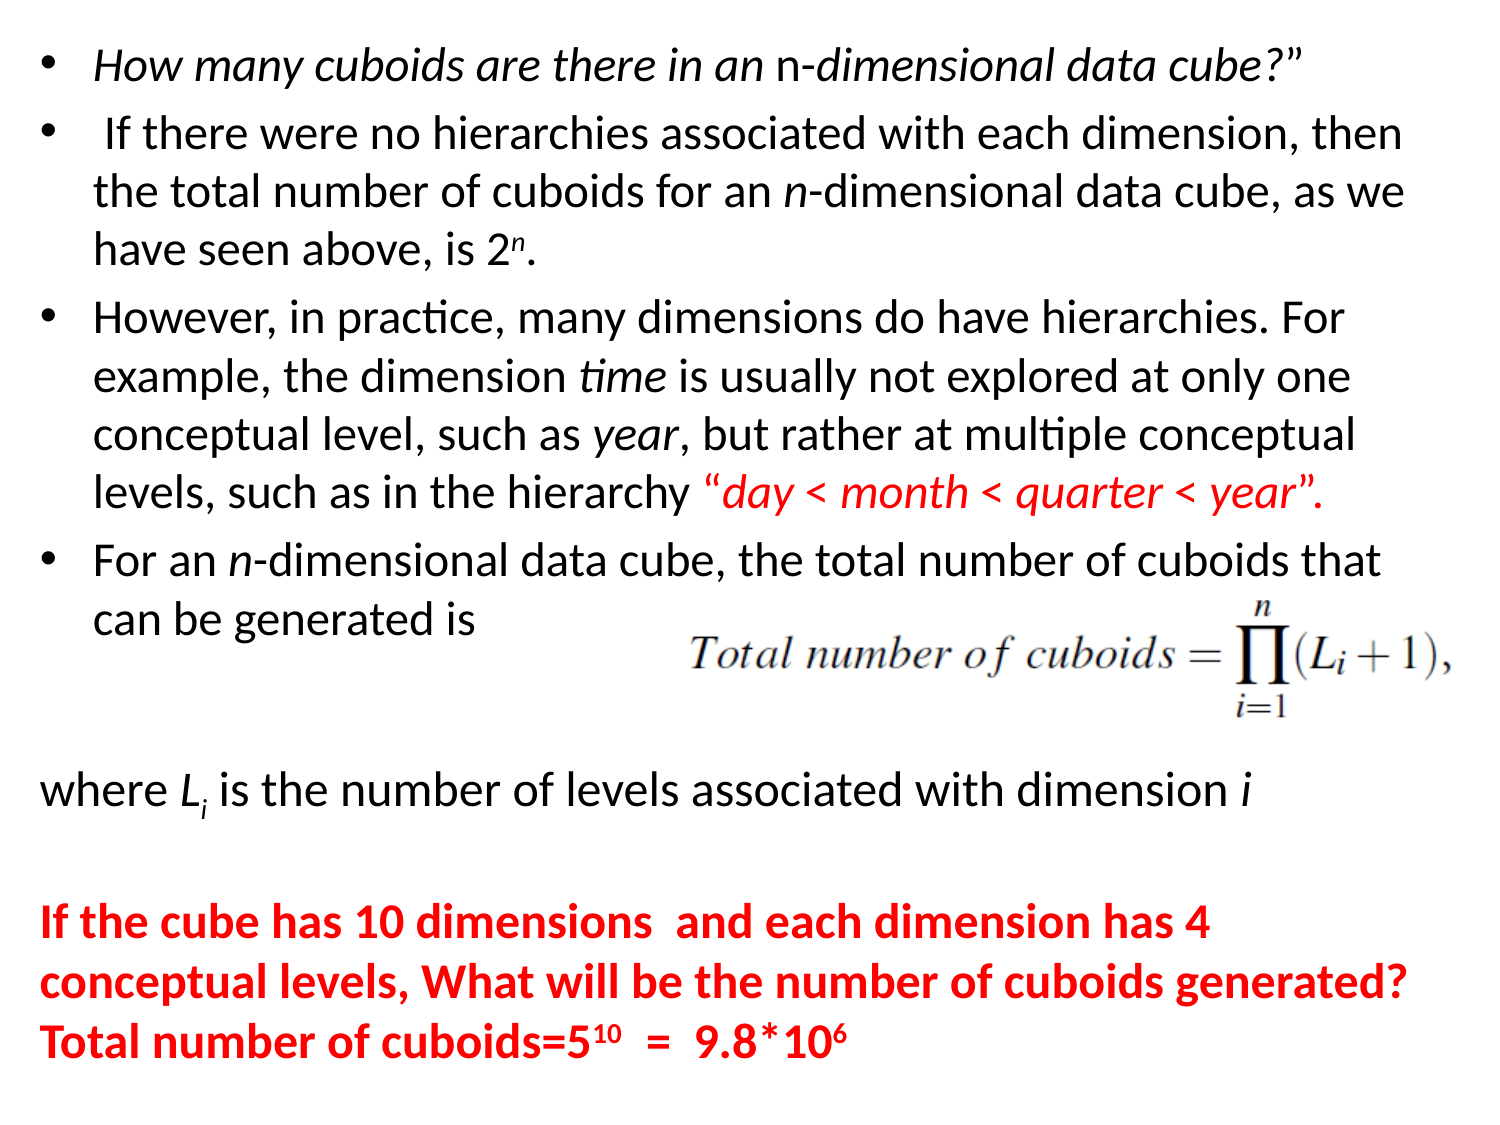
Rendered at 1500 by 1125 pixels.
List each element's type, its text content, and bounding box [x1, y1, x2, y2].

list How many cuboids are there in an n-dimensional data cube?” If there were no hierarchies associated with each dimension, then the total number of cuboids for an n-dimensional data cube, as we have seen above, is 2n. However, in practice, many dimensions do have hierarchies. For example, the dimension time is usually not explored at only one conceptual level, such as year, but rather at multiple conceptual levels, such as in the hierarchy “day < month < quarter < year”. For an n-dimensional data cube, the total number of cuboids that can be generated is [24, 24, 1463, 663]
text_box where Li is the number of levels associated with dimension i [24, 749, 1463, 833]
text_box If the cube has 10 dimensions and each dimension has 4 conceptual levels, What will be the number of cuboids generated? Total number of cuboids=510 = 9.8*106 [24, 880, 1450, 1084]
picture [665, 599, 1488, 738]
